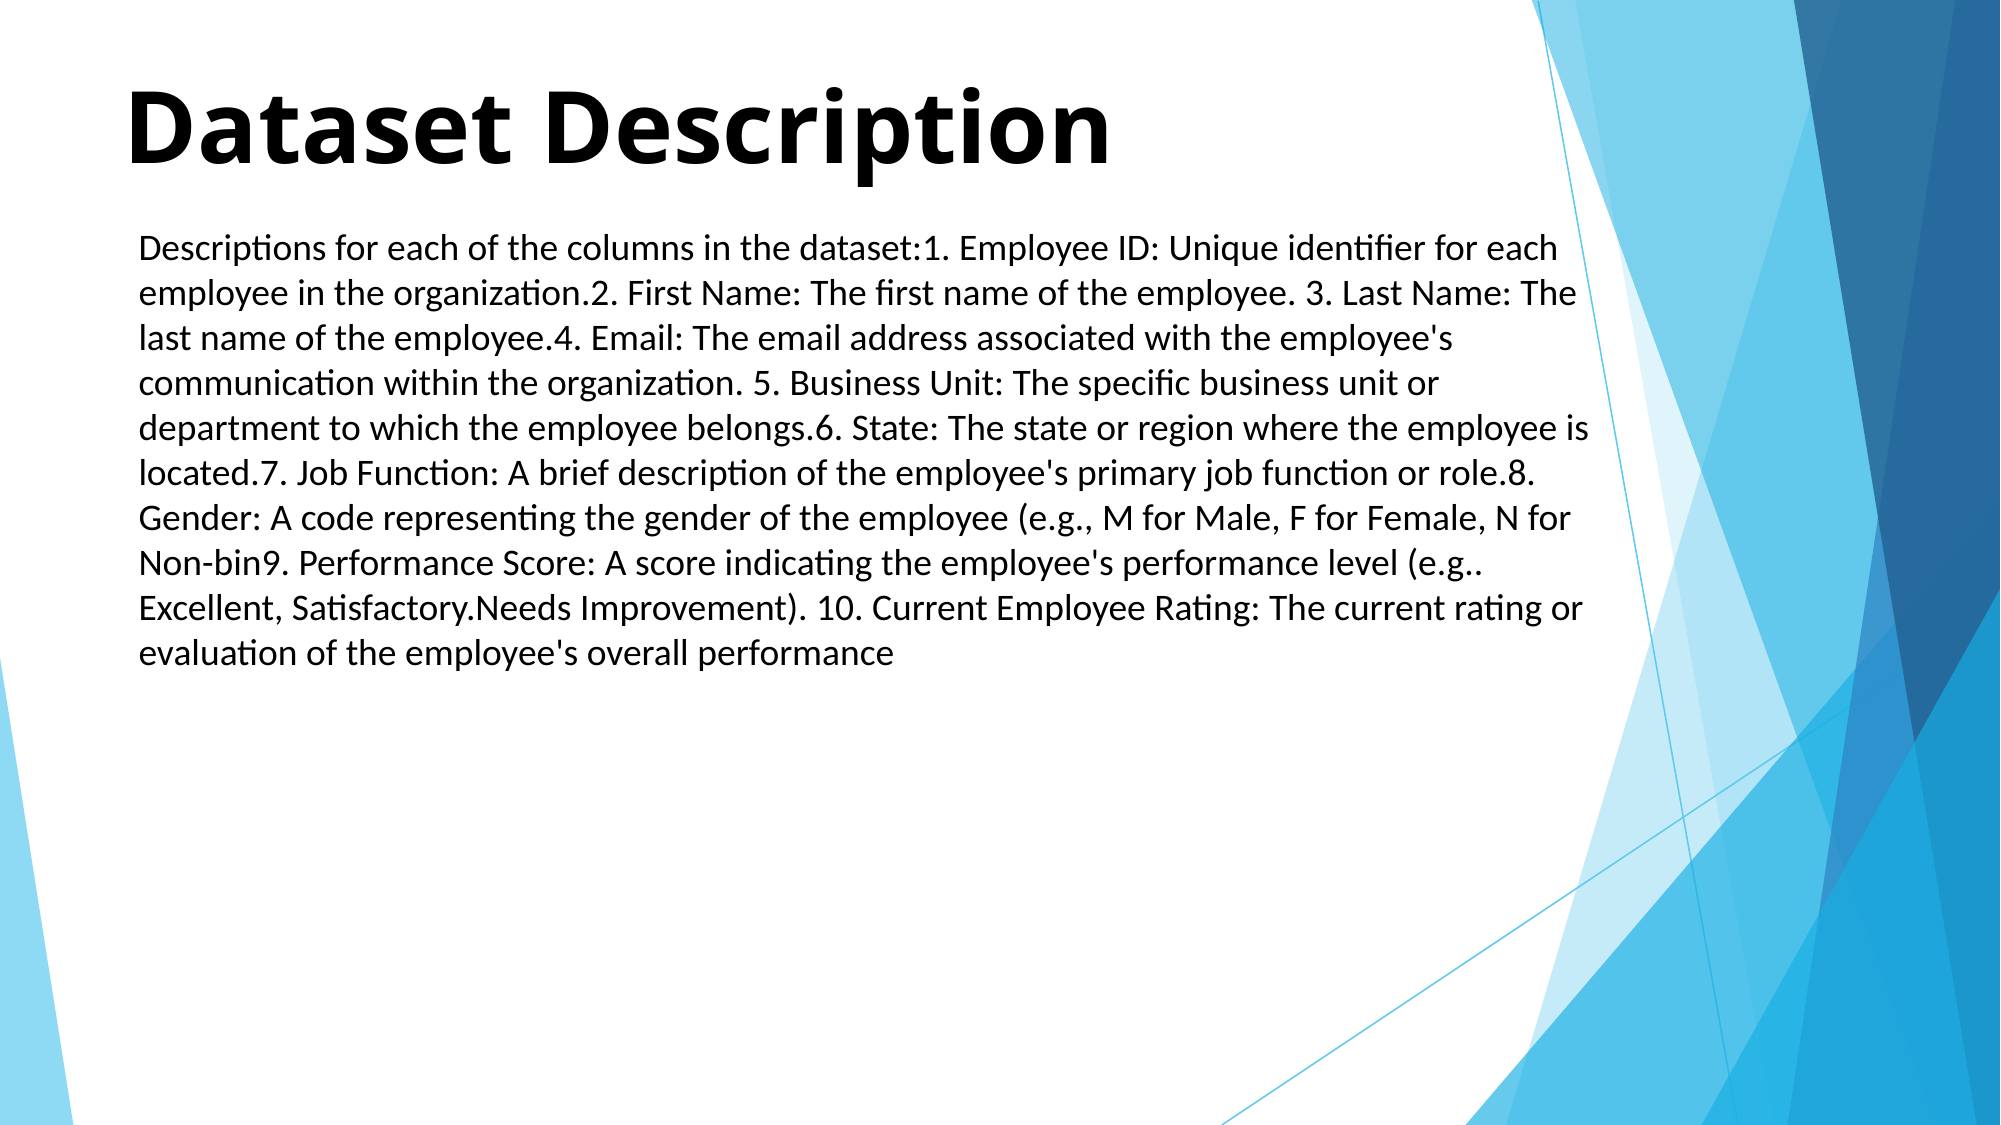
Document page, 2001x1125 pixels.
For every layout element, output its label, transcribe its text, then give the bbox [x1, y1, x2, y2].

text_box Descriptions for each of the columns in the dataset:1. Employee ID: Unique identifier for each employee in the organization.2. First Name: The first name of the employee. 3. Last Name: The last name of the employee.4. Email: The email address associated with the employee's communication within the organization. 5. Business Unit: The specific business unit or department to which the employee belongs.6. State: The state or region where the employee is located.7. Job Function: A brief description of the employee's primary job function or role.8. Gender: A code representing the gender of the employee (e.g., M for Male, F for Female, N for Non-bin9. Performance Score: A score indicating the employee's performance level (e.g.. Excellent, Satisfactory.Needs Improvement). 10. Current Employee Rating: The current rating or evaluation of the employee's overall performance [123, 215, 1612, 680]
title Dataset Description [123, 63, 1876, 182]
text_box [671, 528, 1328, 612]
